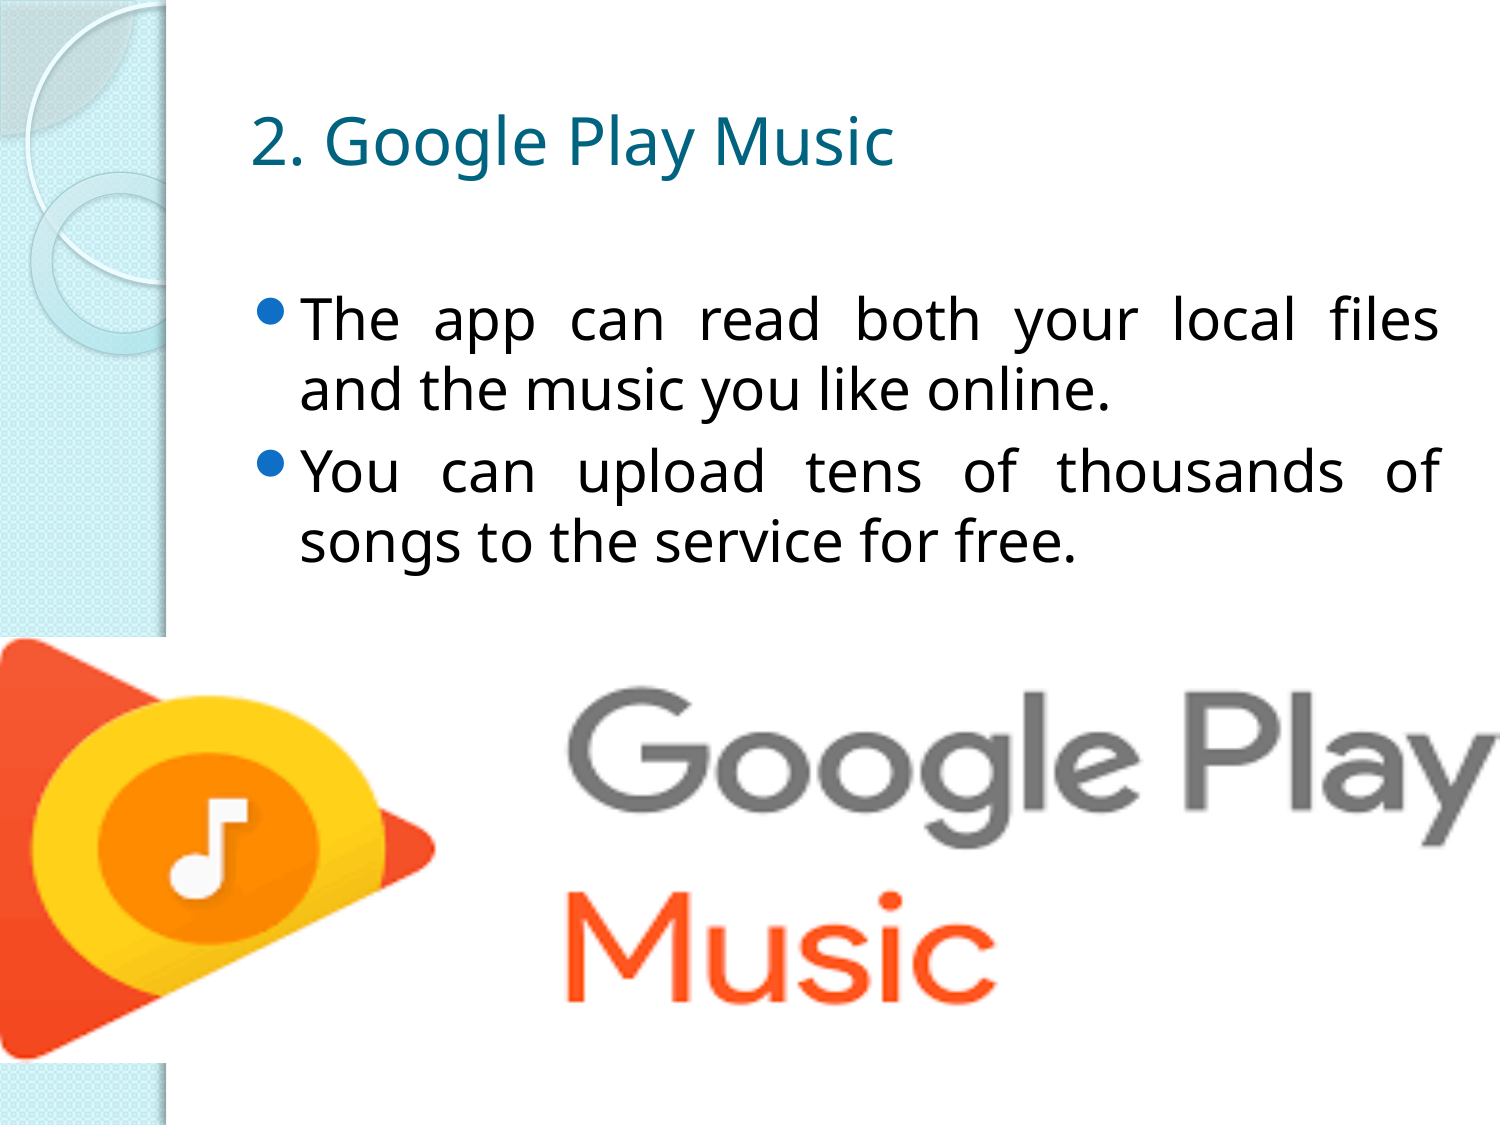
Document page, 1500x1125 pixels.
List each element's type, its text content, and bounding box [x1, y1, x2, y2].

title 2. Google Play Music [235, 45, 1466, 233]
picture [0, 637, 1500, 1063]
list The app can read both your local files and the music you like online. You can upload tens of thousands of songs to the service for free. [225, 275, 1455, 634]
